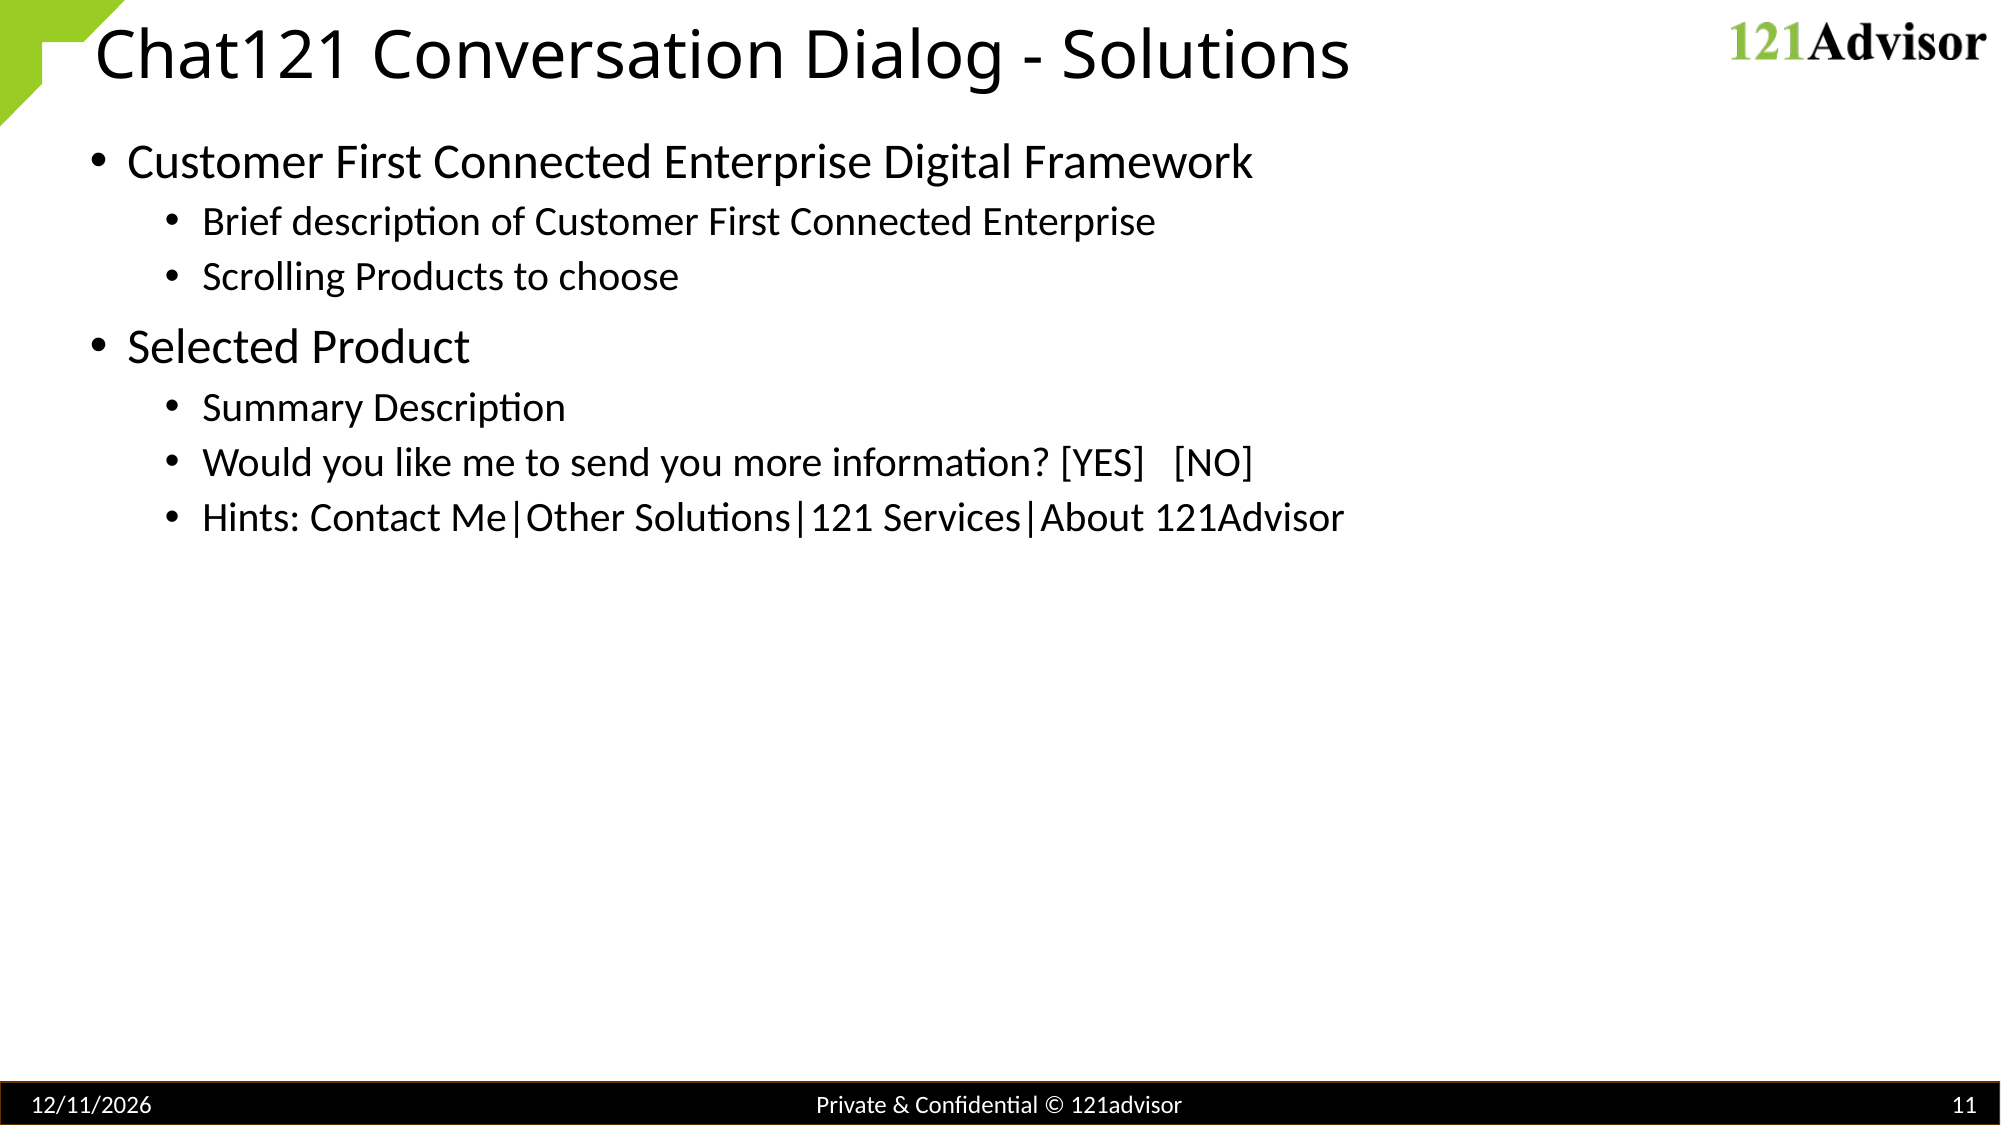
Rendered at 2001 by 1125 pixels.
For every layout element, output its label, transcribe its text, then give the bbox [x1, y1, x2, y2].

picture [1730, 16, 1987, 60]
list Customer First Connected Enterprise Digital Framework Brief description of Customer First Connected Enterprise Scrolling Products to choose Selected Product Summary Description Would you like me to send you more information? [YES] [NO] Hints: Contact Me|Other Solutions|121 Services|About 121Advisor [75, 127, 1920, 1083]
title Chat121 Conversation Dialog - Solutions [79, 2, 1728, 113]
slide_number 11 [1708, 1082, 1993, 1125]
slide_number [15, 1082, 292, 1125]
footer Private & Confidential © 121advisor [405, 1082, 1595, 1125]
